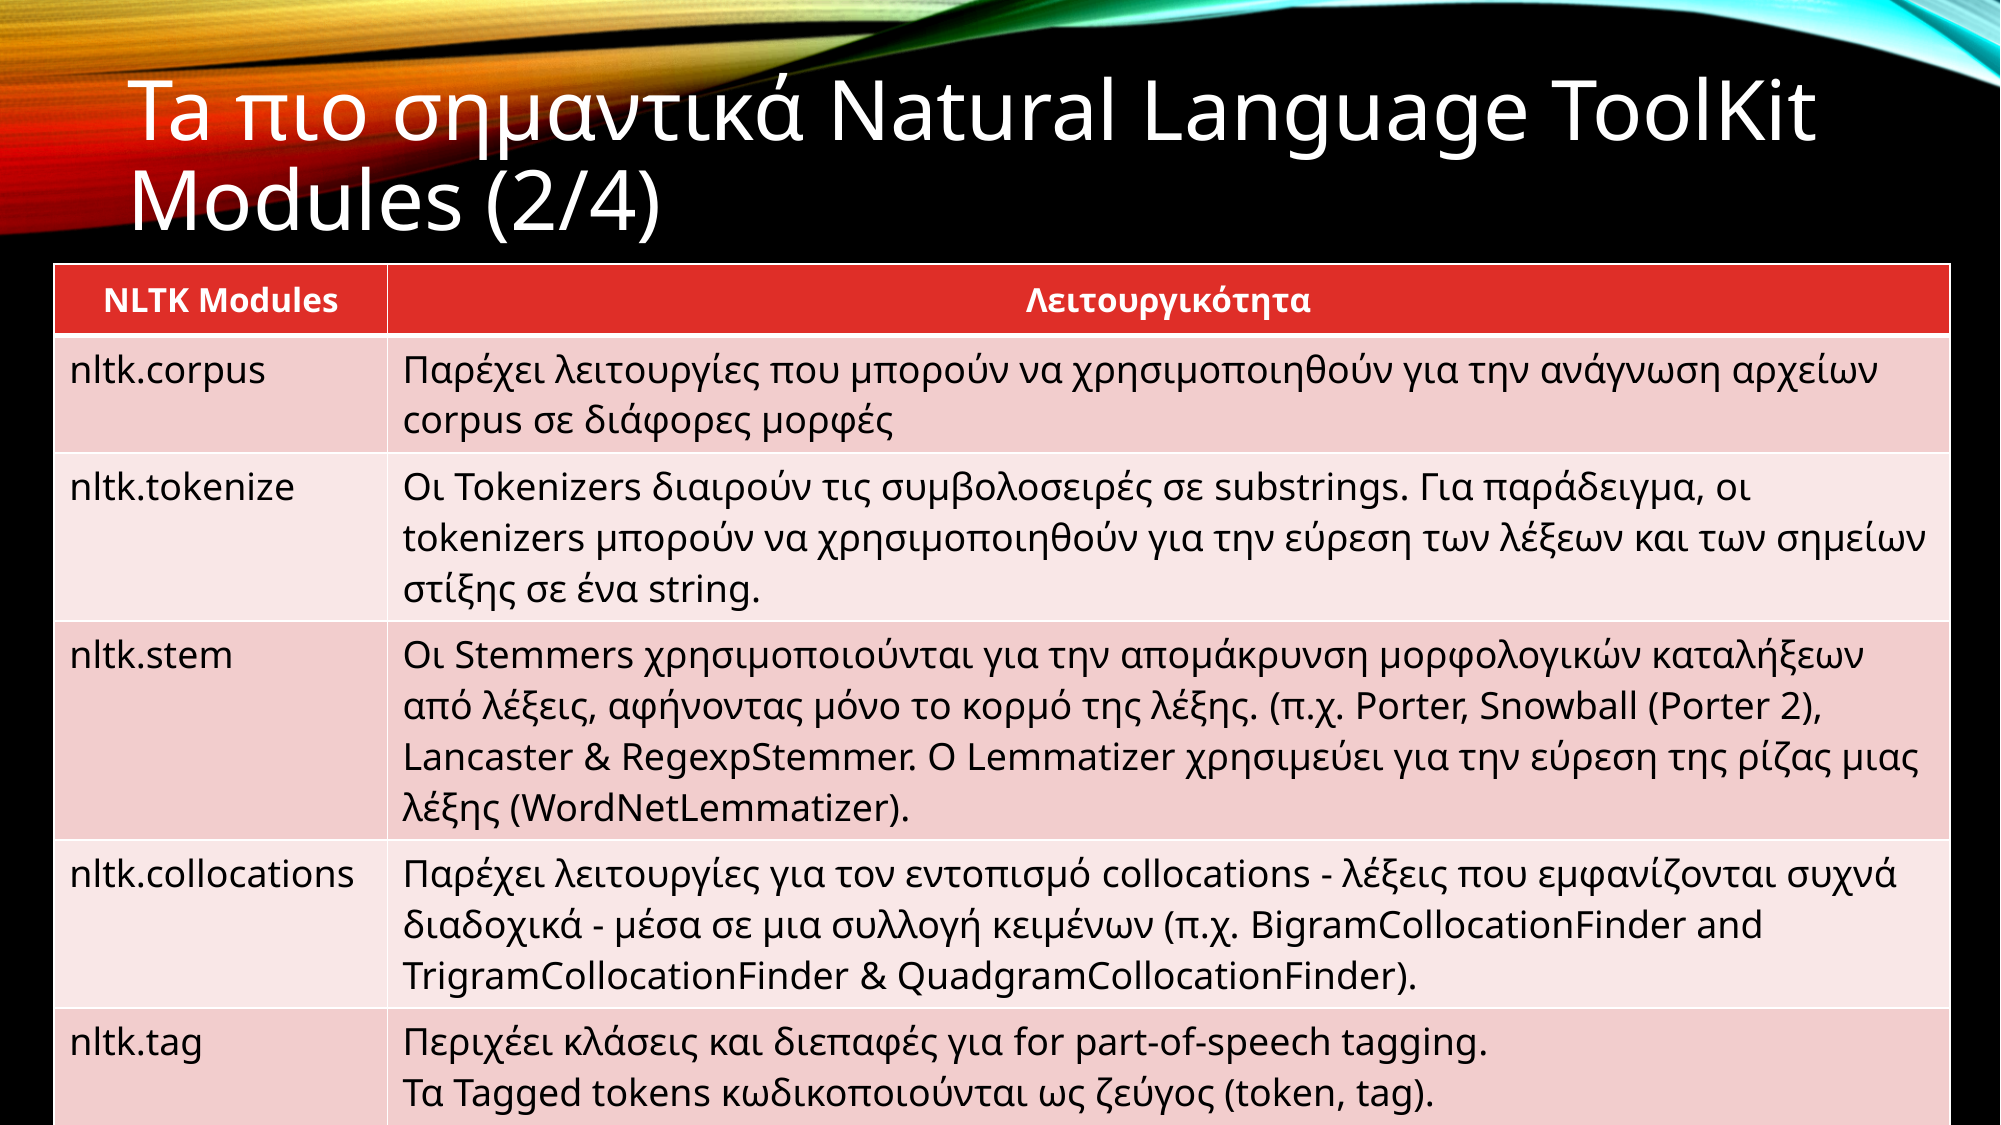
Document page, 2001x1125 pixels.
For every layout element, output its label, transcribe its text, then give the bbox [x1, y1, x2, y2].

picture [0, 0, 2000, 237]
table_cell nltk.tag [55, 1009, 387, 1125]
table_cell nltk.stem [55, 622, 387, 839]
table_cell Οι Tokenizers διαιρούν τις συμβολοσειρές σε substrings. Για παράδειγμα, οι tokenizers μπορούν να χρησιμοποιηθούν για την εύρεση των λέξεων και των σημείων στίξης σε ένα string. [388, 454, 1949, 620]
table_cell Παρέχει λειτουργίες για τον εντοπισμό collocations - λέξεις που εμφανίζονται συχνά διαδοχικά - μέσα σε μια συλλογή κειμένων (π.χ. BigramCollocationFinder and TrigramCollocationFinder & QuadgramCollocationFinder). [388, 841, 1949, 1007]
table_cell nltk.corpus [55, 338, 387, 452]
table_header Λειτουργικότητα [388, 265, 1949, 333]
table_cell Οι Stemmers χρησιμοποιούνται για την απομάκρυνση μορφολογικών καταλήξεων από λέξεις, αφήνοντας μόνο το κορμό της λέξης. (π.χ. Porter, Snowball (Porter 2), Lancaster & RegexpStemmer. Ο Lemmatizer χρησιμεύει για την εύρεση της ρίζας μιας λέξης (WordNetLemmatizer). [388, 622, 1949, 839]
table_cell Περιχέει κλάσεις και διεπαφές για for part-of-speech tagging. Τα Tagged tokens κωδικοποιούνται ως ζεύγος (token, tag). >>> tagged_tok = ('fly', 'NN') # λέξη 'fly' είναι ουσιαστικό (noun = NN) [388, 1009, 1949, 1125]
table_header NLTK Modules [55, 265, 387, 333]
table_cell nltk.collocations [55, 841, 387, 1007]
table_cell Παρέχει λειτουργίες που μπορούν να χρησιμοποιηθούν για την ανάγνωση αρχείων corpus σε διάφορες μορφές [388, 338, 1949, 452]
table_cell nltk.tokenize [55, 454, 387, 620]
title Ta πιο σημαντικά Natural Language ToolKit Modules (2/4) [112, 51, 1888, 263]
